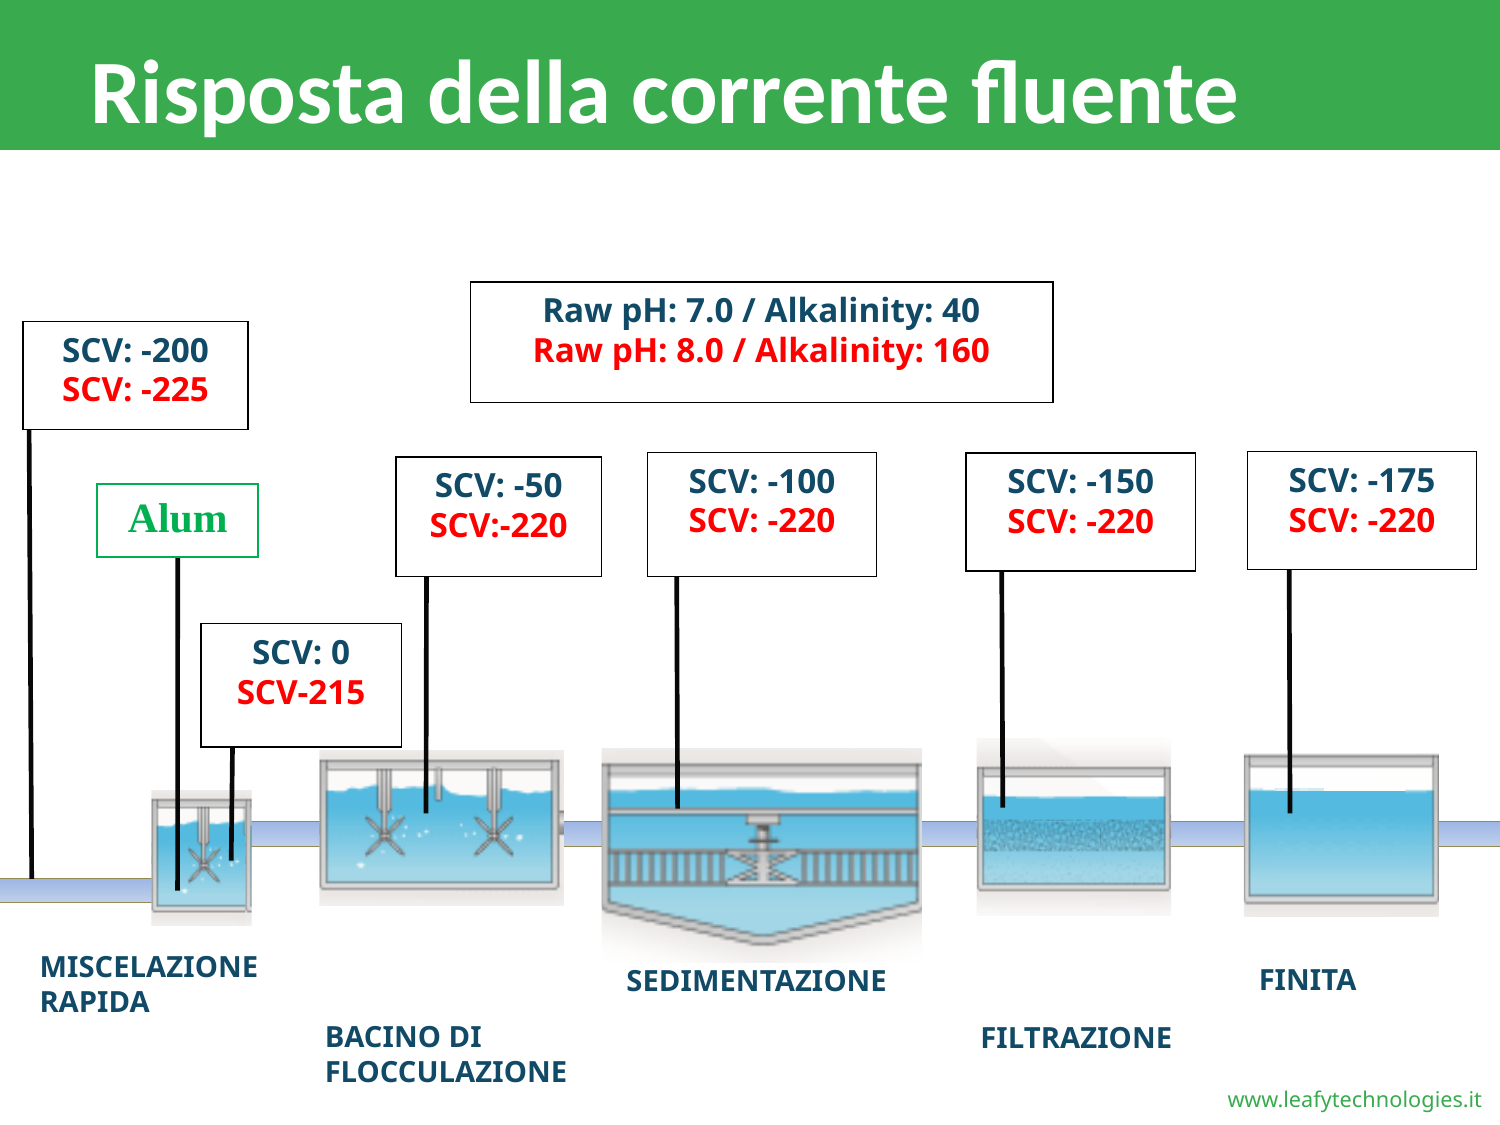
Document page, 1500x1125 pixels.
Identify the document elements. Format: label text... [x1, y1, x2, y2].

title Risposta della corrente fluente [75, 24, 1413, 150]
picture [318, 750, 565, 906]
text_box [150, 790, 252, 926]
text_box Raw pH: 7.0 / Alkalinity: 40 Raw pH: 8.0 / Alkalinity: 160 [470, 282, 1053, 403]
text_box SCV: -175 SCV: -220 [1247, 451, 1477, 570]
text_box FILTRAZIONE [965, 1011, 1244, 1062]
text_box [0, 877, 145, 904]
text_box MISCELAZIONE RAPIDA [24, 940, 311, 1026]
text_box SCV: -50 SCV:-220 [395, 457, 602, 577]
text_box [28, 393, 32, 880]
text_box [569, 819, 596, 849]
text_box SEDIMENTAZIONE [611, 954, 957, 1005]
text_box SCV: -200 SCV: -225 [23, 321, 249, 430]
text_box Alum [97, 483, 259, 558]
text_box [230, 632, 235, 861]
text_box BACINO DI FLOCCULAZIONE [310, 1011, 631, 1096]
text_box [1443, 819, 1500, 849]
text_box SCV: -150 SCV: -220 [966, 452, 1196, 571]
text_box [926, 819, 971, 849]
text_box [976, 737, 1172, 917]
text_box FINITA [1243, 953, 1477, 1004]
text_box [255, 819, 313, 849]
text_box SCV: -100 SCV: -220 [647, 452, 877, 577]
text_box [1176, 819, 1238, 849]
text_box SCV: 0 SCV-215 [201, 623, 402, 747]
picture [601, 748, 922, 964]
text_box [1243, 753, 1440, 917]
